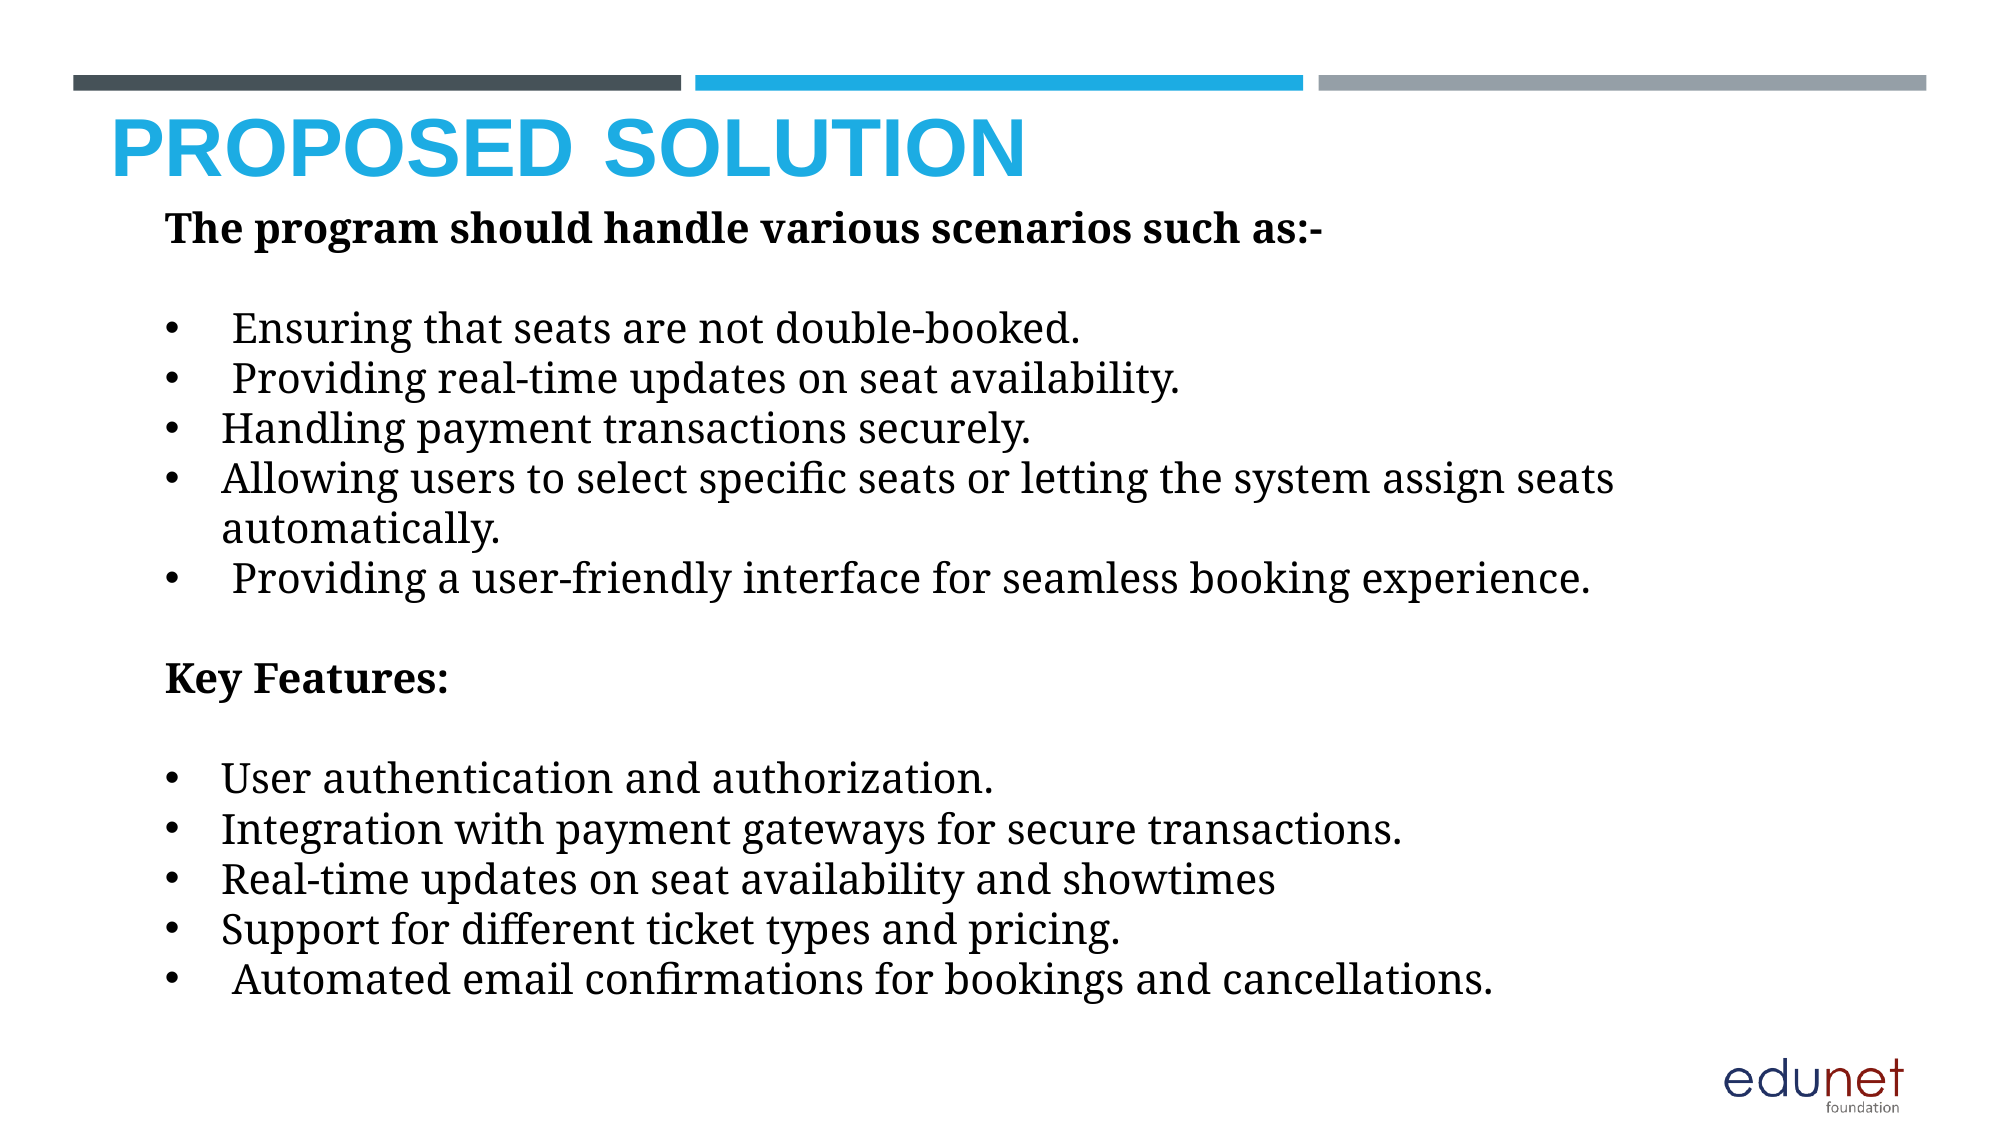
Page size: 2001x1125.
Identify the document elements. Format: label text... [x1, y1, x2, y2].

picture [1724, 1057, 1904, 1113]
title PROPOSED SOLUTION [108, 91, 1034, 282]
text_box The program should handle various scenarios such as:- Ensuring that seats are not double-booked. Providing real-time updates on seat availability. Handling payment transactions securely. Allowing users to select specific seats or letting the system assign seats automatically. Providing a user-friendly interface for seamless booking experience. Key Features: User authentication and authorization. Integration with payment gateways for secure transactions. Real-time updates on seat availability and showtimes Support for different ticket types and pricing. Automated email confirmations for bookings and cancellations. [150, 194, 1775, 1010]
